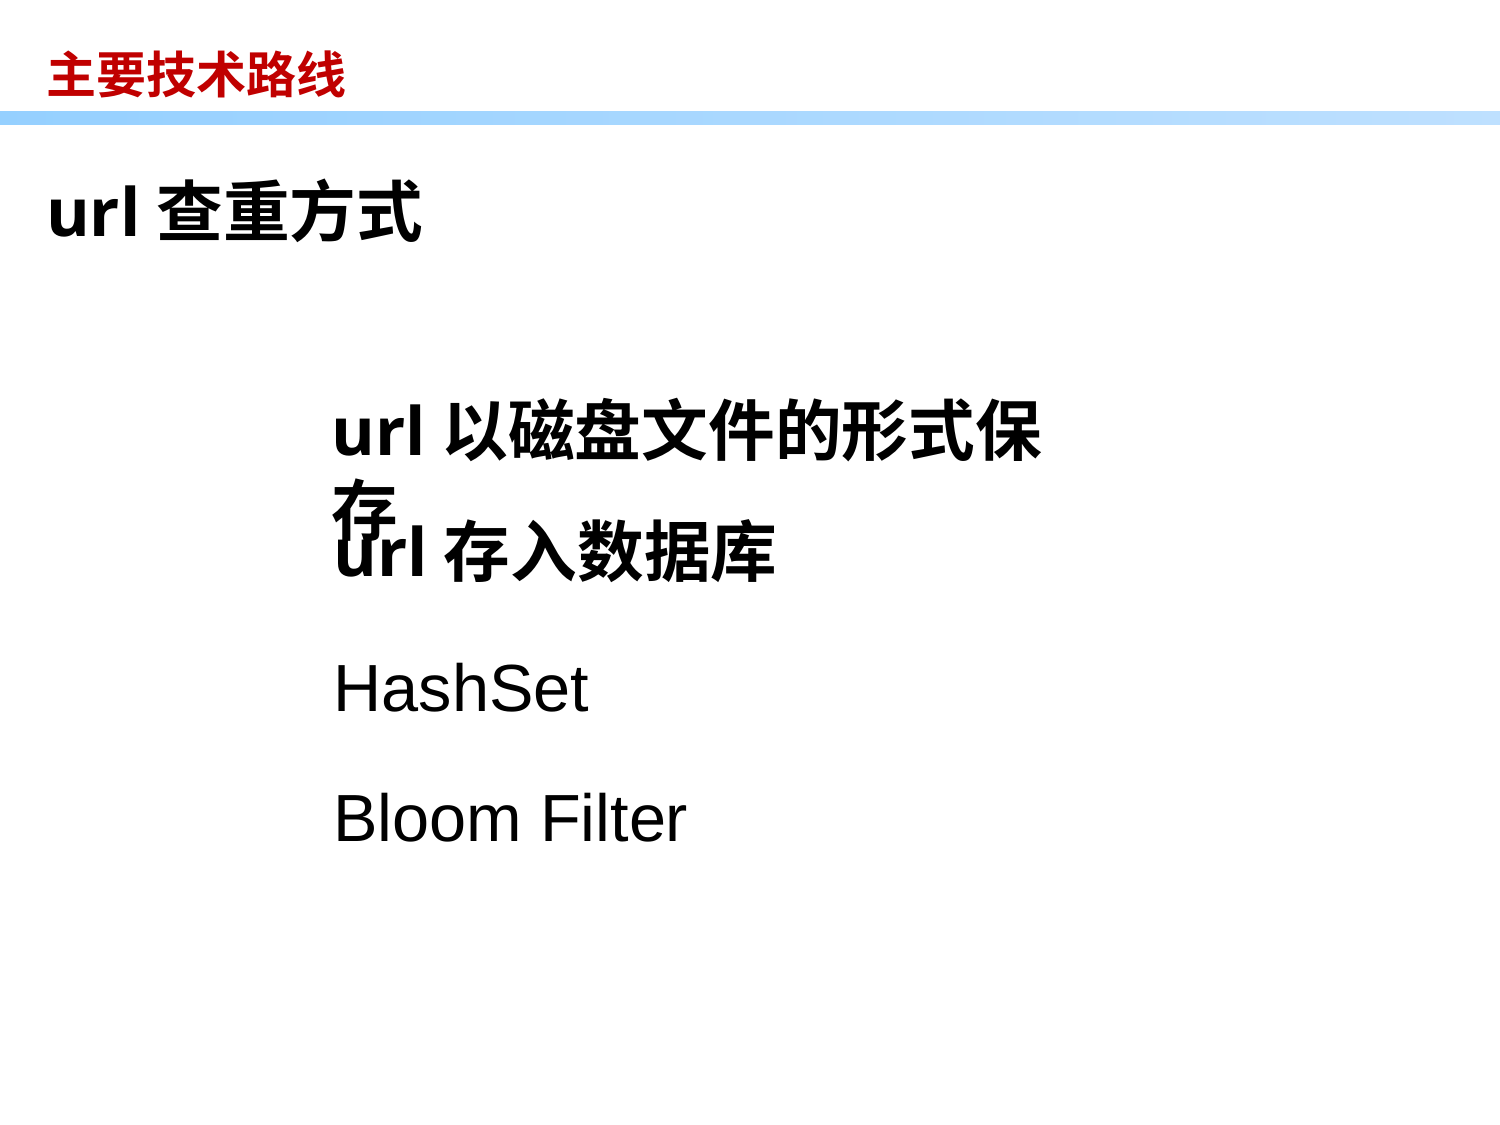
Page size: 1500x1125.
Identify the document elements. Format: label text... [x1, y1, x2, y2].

text_box HashSet [318, 637, 623, 732]
text_box 主要技术路线 [31, 35, 1070, 111]
text_box url以磁盘文件的形式保存 [316, 381, 1118, 557]
text_box Bloom Filter [318, 767, 704, 862]
text_box [0, 111, 1500, 125]
text_box url存入数据库 [318, 502, 1047, 598]
text_box url查重方式 [31, 162, 799, 258]
